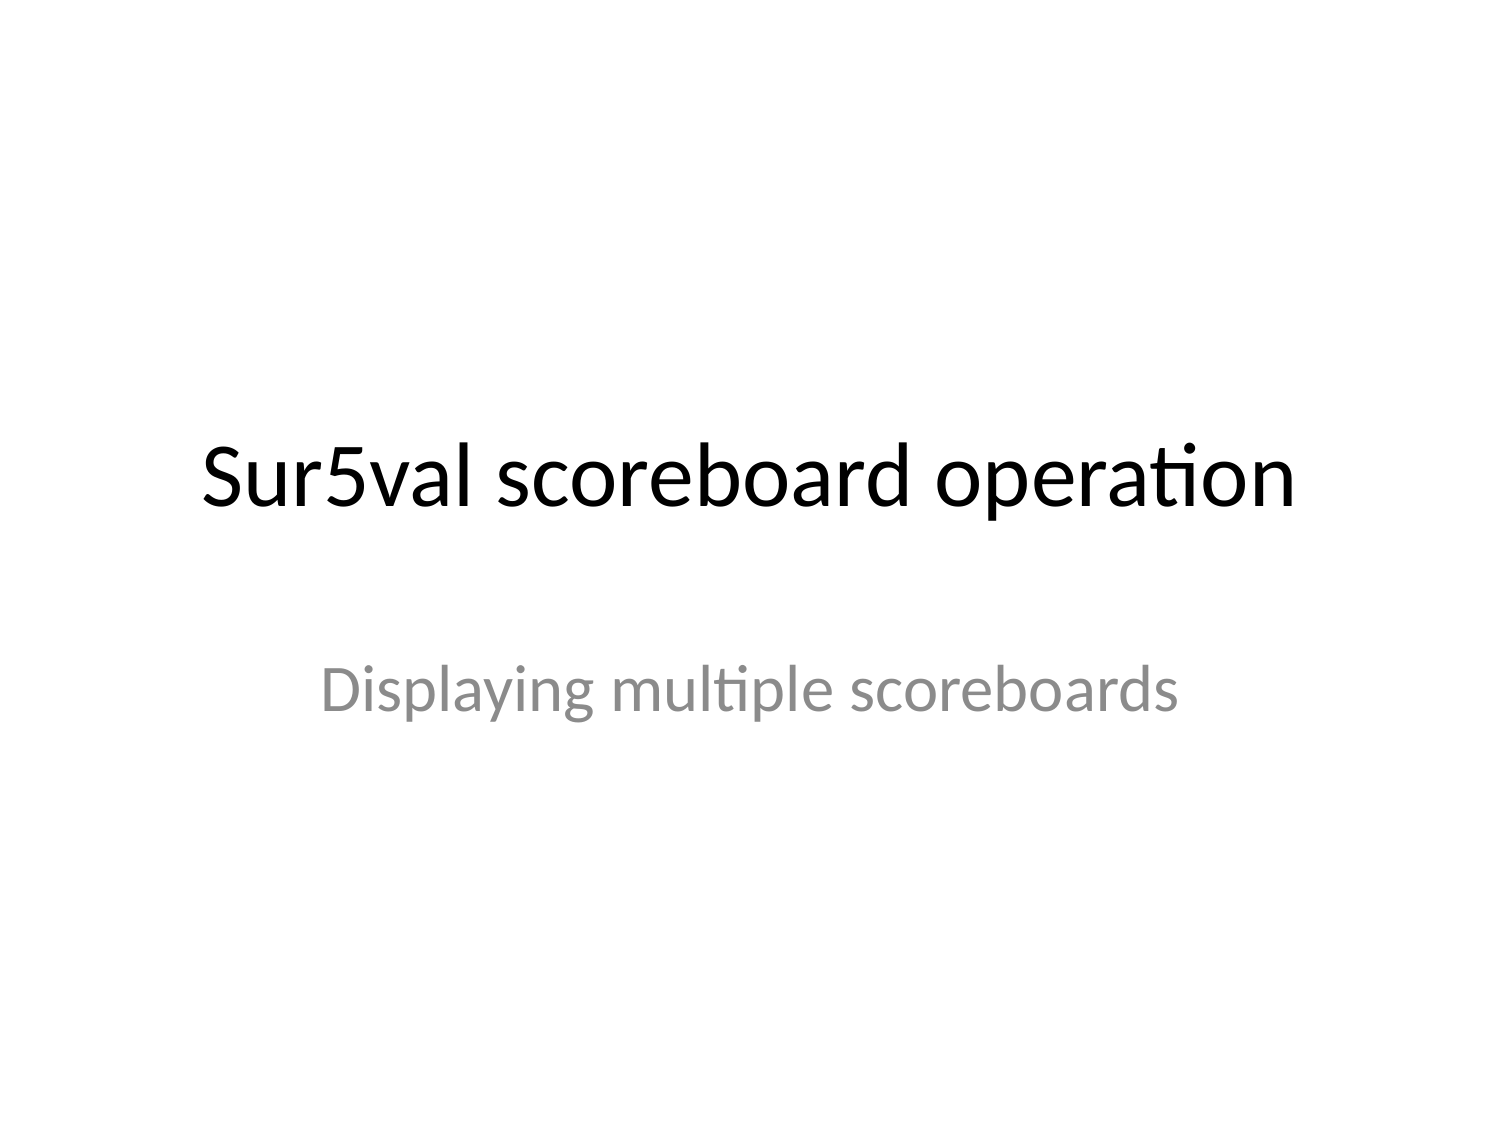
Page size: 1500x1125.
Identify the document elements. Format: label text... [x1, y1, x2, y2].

title Sur5val scoreboard operation [112, 349, 1388, 591]
subtitle Displaying multiple scoreboards [225, 637, 1275, 925]
